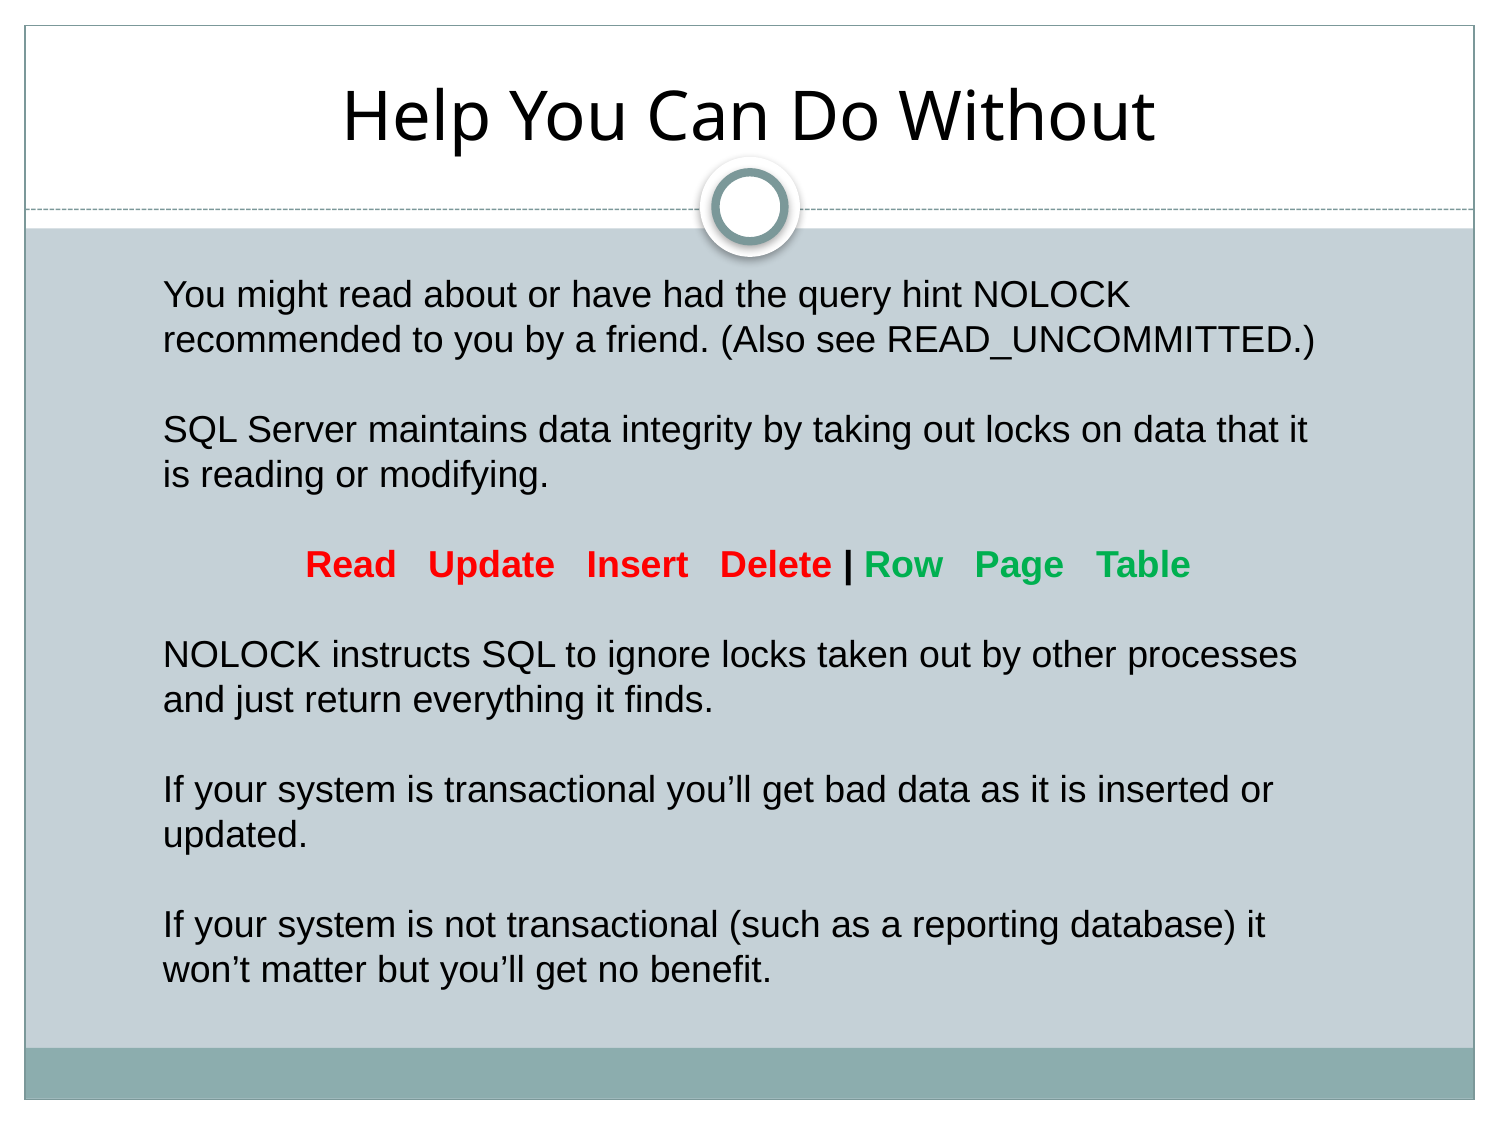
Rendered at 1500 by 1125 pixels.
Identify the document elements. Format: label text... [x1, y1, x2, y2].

title Help You Can Do Without [49, 37, 1450, 162]
text_box You might read about or have had the query hint NOLOCK recommended to you by a friend. (Also see READ_UNCOMMITTED.) SQL Server maintains data integrity by taking out locks on data that it is reading or modifying. Read Update Insert Delete | Row Page Table NOLOCK instructs SQL to ignore locks taken out by other processes and just return everything it finds. If your system is transactional you’ll get bad data as it is inserted or updated. If your system is not transactional (such as a reporting database) it won’t matter but you’ll get no benefit. [148, 262, 1349, 998]
